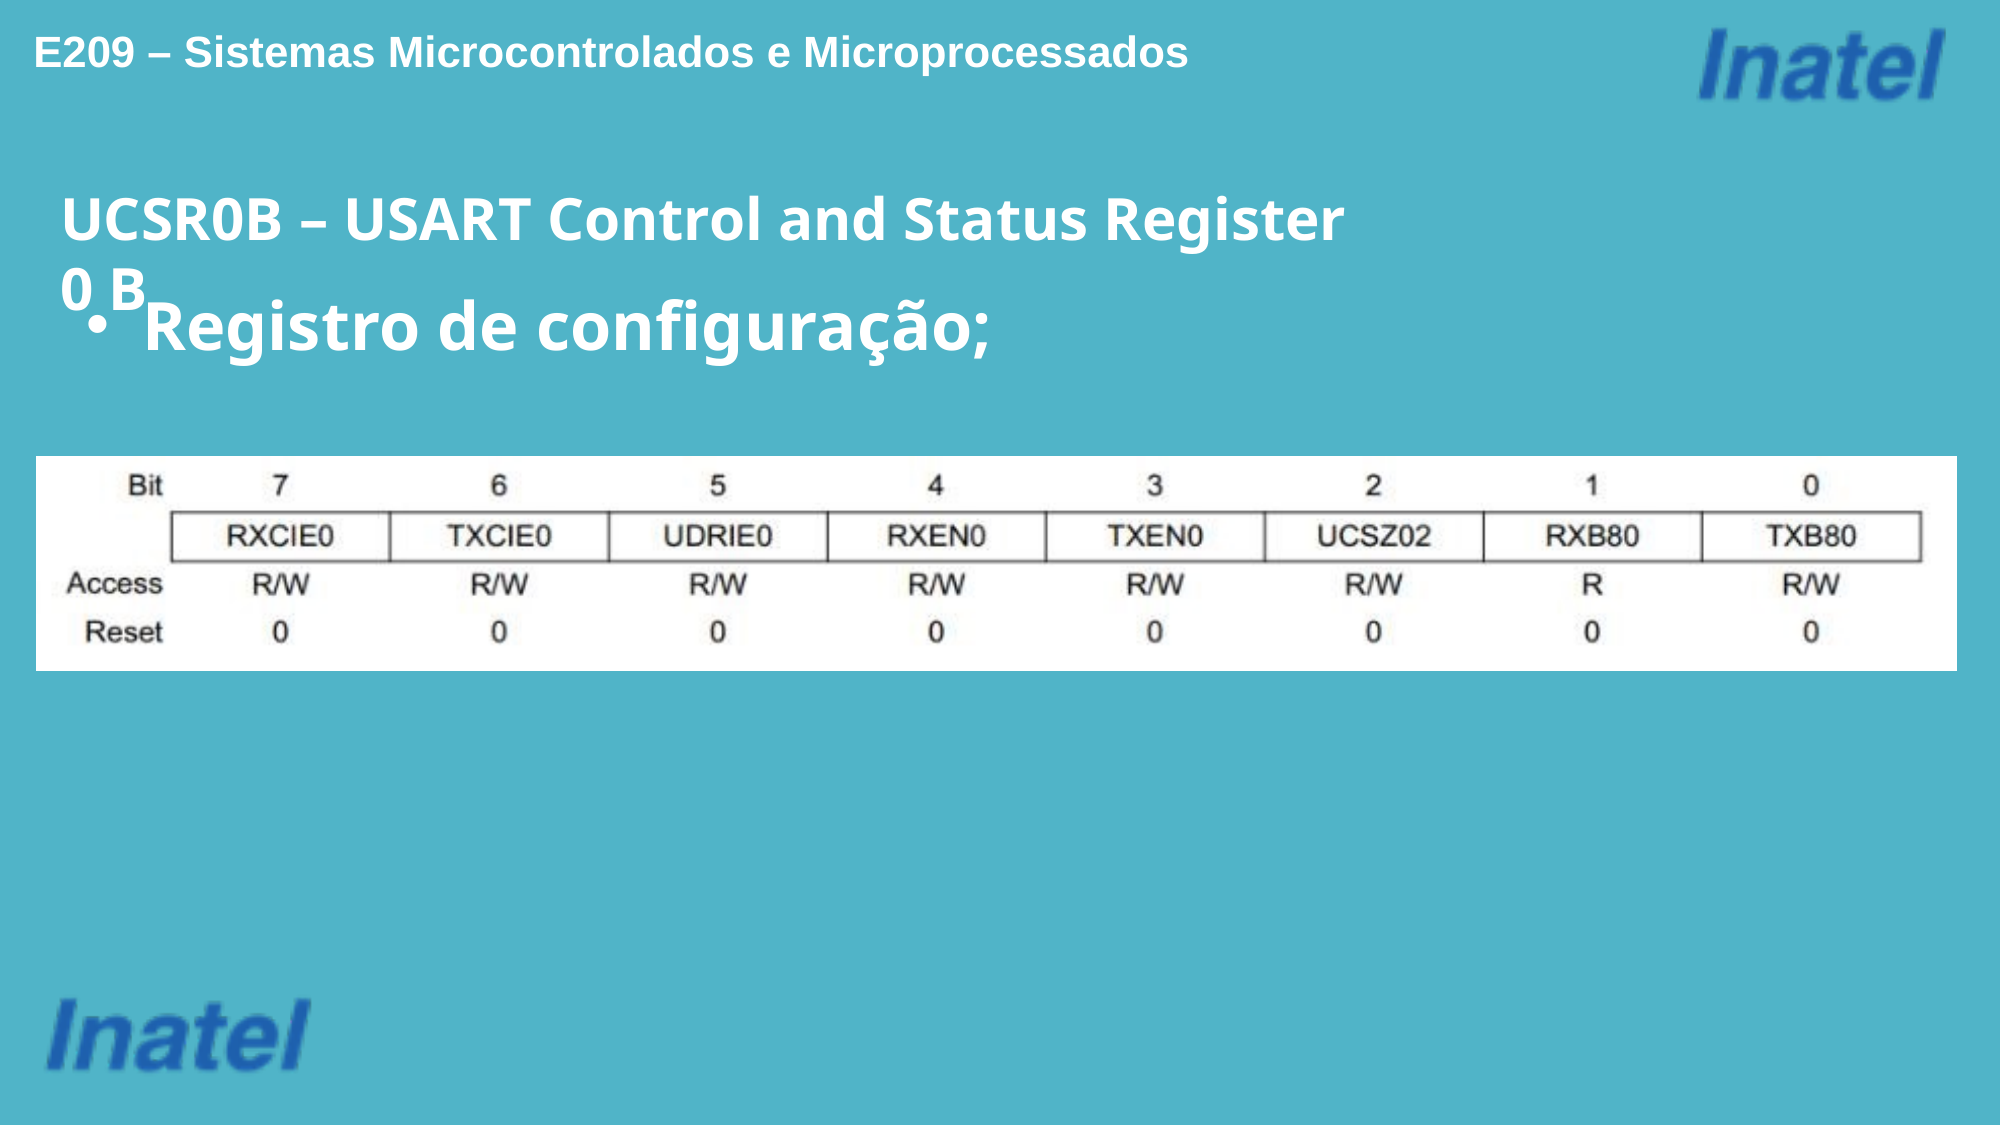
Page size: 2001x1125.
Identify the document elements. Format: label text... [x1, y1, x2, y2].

picture [36, 456, 1957, 672]
text_box UCSR0B – USART Control and Status Register 0 B [44, 174, 1367, 330]
picture [1689, 14, 1955, 118]
text_box Registro de configuração; [70, 275, 1901, 371]
picture [35, 983, 321, 1090]
text_box E209 – Sistemas Microcontrolados e Microprocessados [18, 15, 1381, 84]
